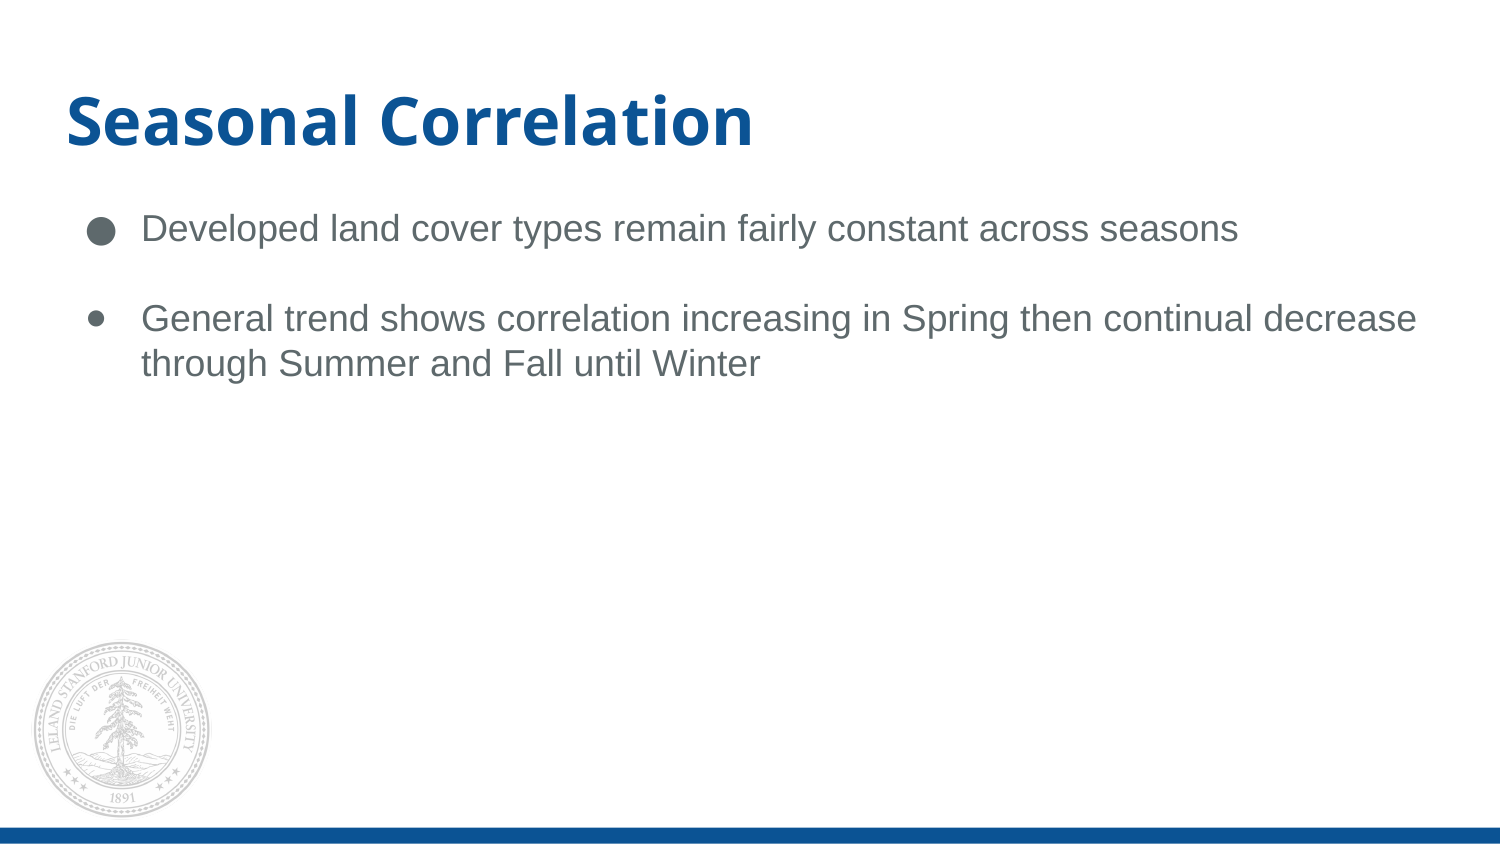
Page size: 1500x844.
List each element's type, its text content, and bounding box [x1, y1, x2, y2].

title Seasonal Correlation [51, 64, 1449, 167]
list Developed land cover types remain fairly constant across seasons General trend shows correlation increasing in Spring then continual decrease through Summer and Fall until Winter [51, 189, 1449, 750]
